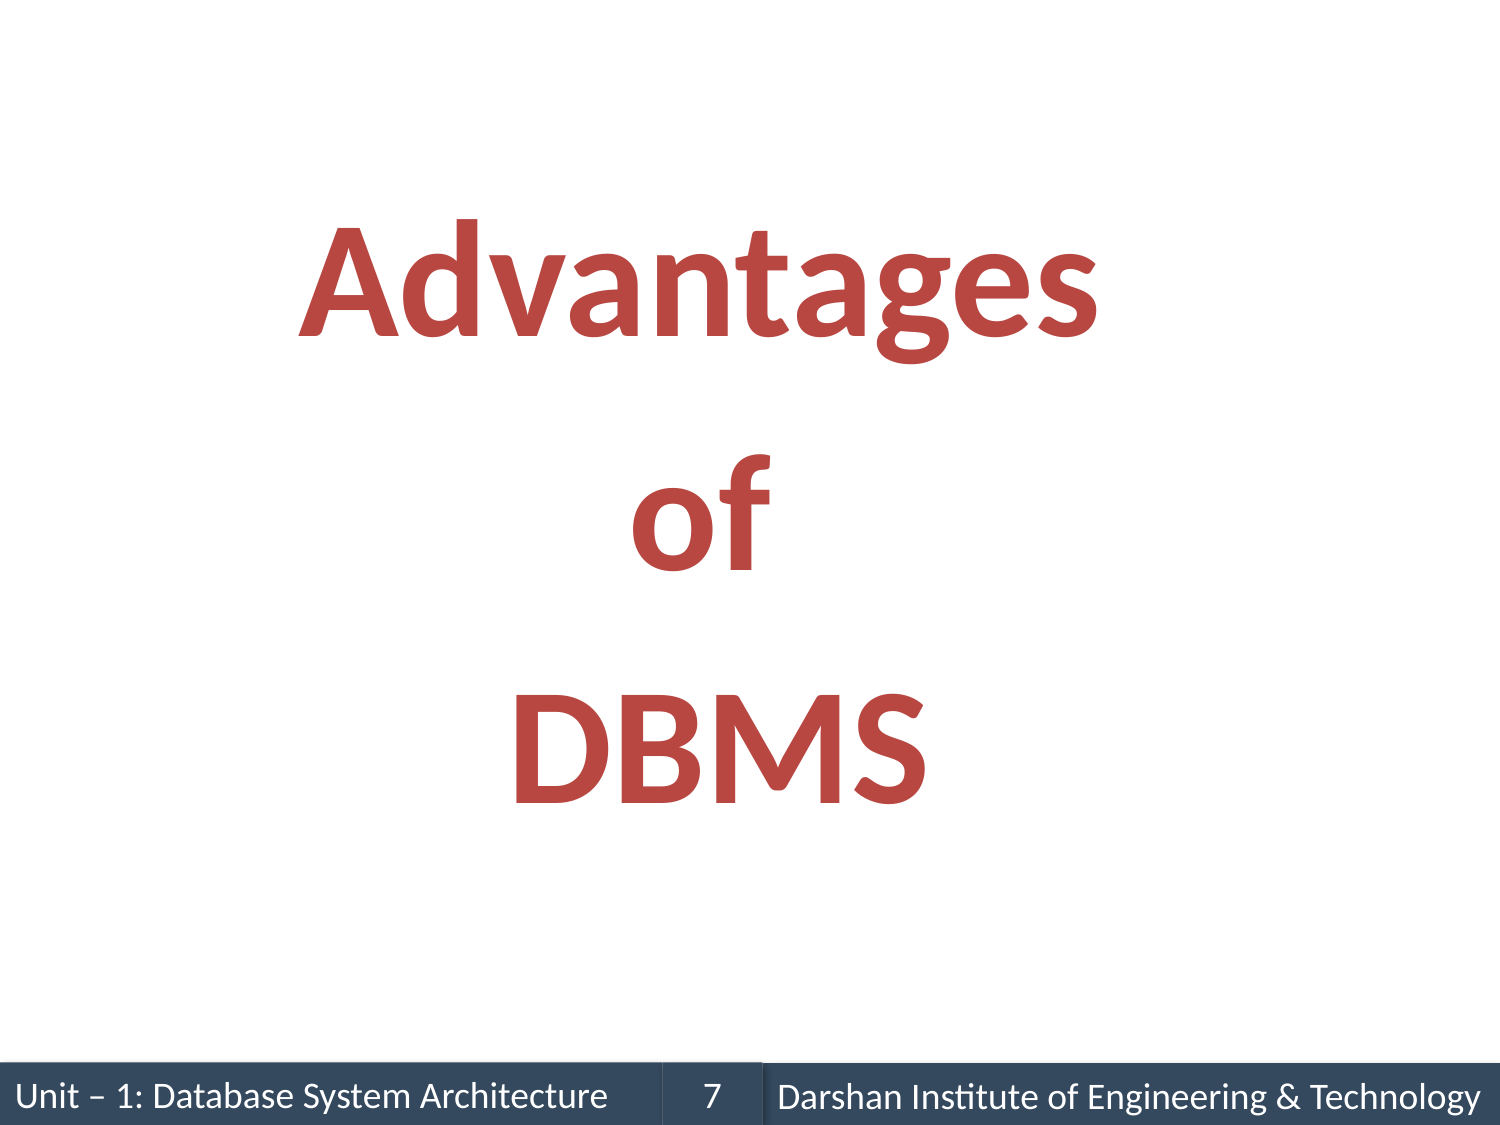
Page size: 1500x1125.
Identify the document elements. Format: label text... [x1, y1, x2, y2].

list Advantages of DBMS [0, 162, 1438, 1038]
